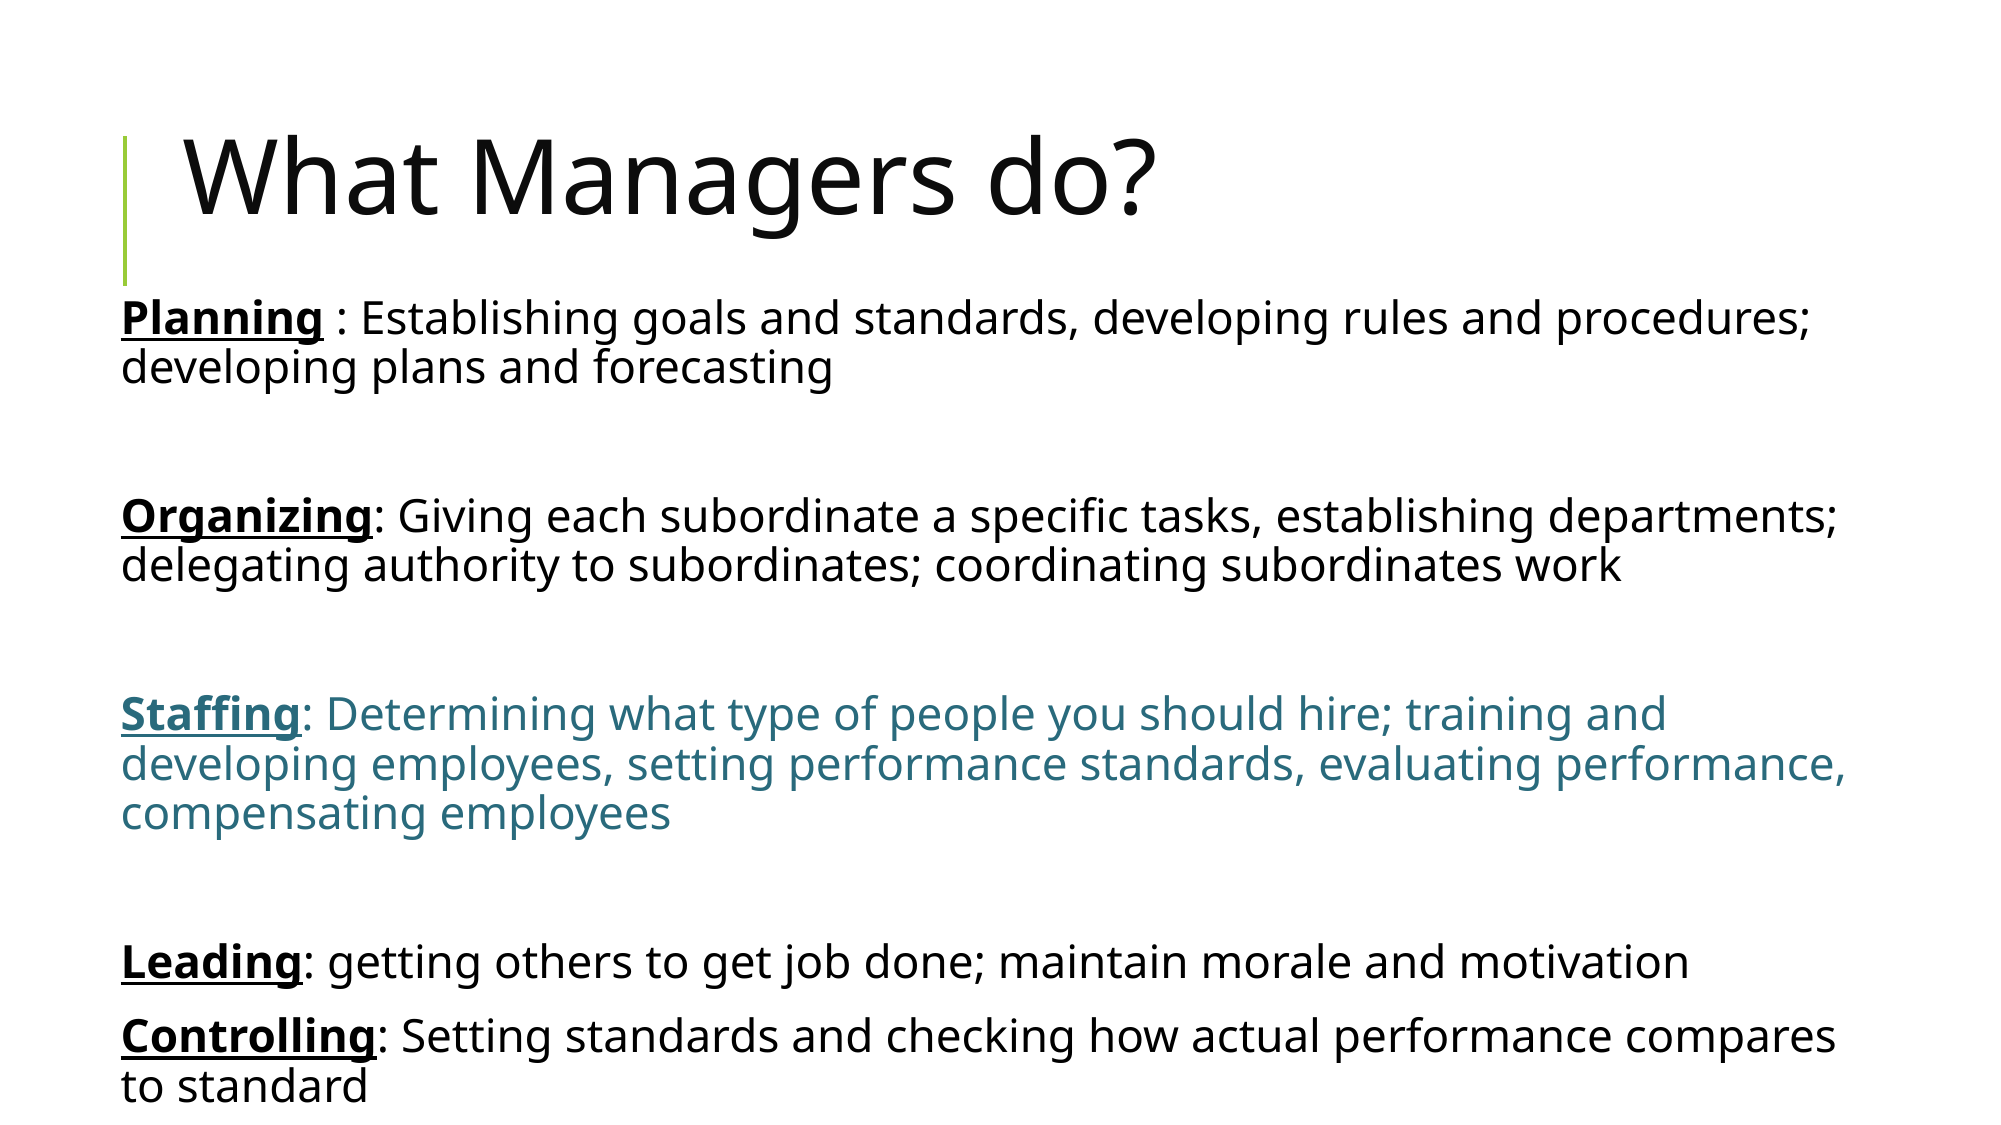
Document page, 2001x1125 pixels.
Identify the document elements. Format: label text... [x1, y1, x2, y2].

list Planning : Establishing goals and standards, developing rules and procedures; developing plans and forecasting Organizing: Giving each subordinate a specific tasks, establishing departments; delegating authority to subordinates; coordinating subordinates work Staffing: Determining what type of people you should hire; training and developing employees, setting performance standards, evaluating performance, compensating employees Leading: getting others to get job done; maintain morale and motivation Controlling: Setting standards and checking how actual performance compares to standard [98, 287, 1880, 981]
title What Managers do? [168, 61, 1763, 287]
